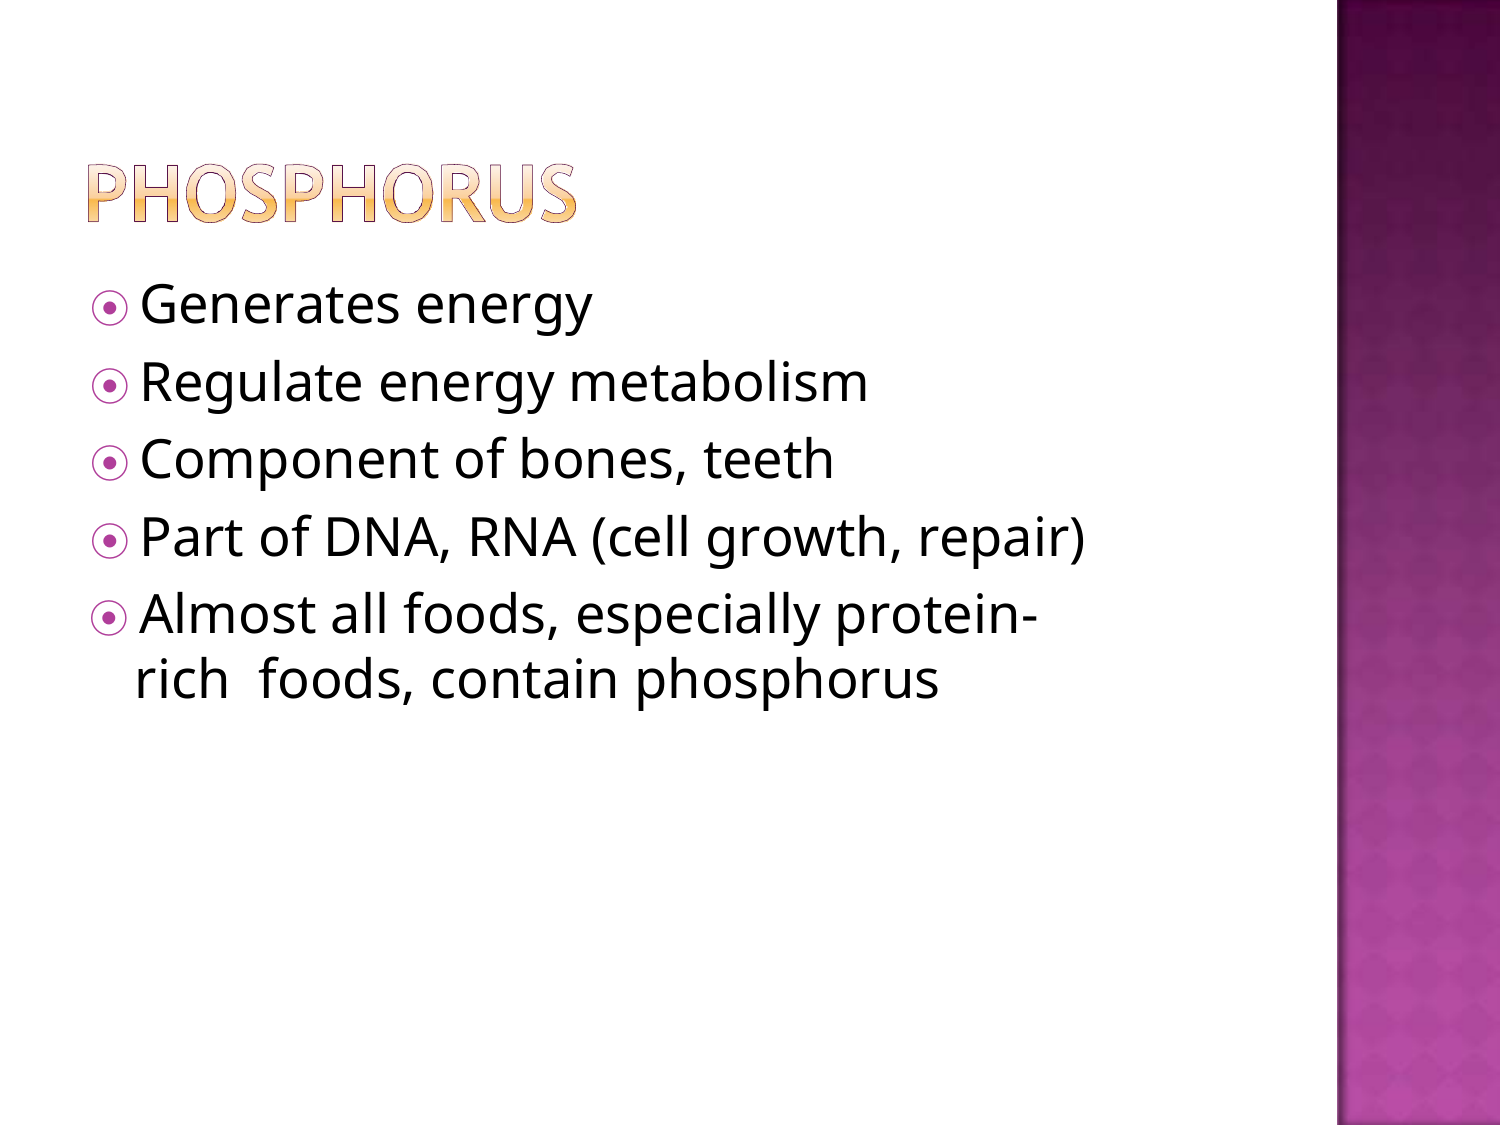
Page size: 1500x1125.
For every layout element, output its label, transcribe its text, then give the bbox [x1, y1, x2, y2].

picture [1337, 0, 1500, 1125]
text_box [87, 163, 577, 224]
text_box ⦿ Generates energy ⦿ Regulate energy metabolism ⦿ Component of bones, teeth ⦿ Part of DNA, RNA (cell growth, repair) ⦿ Almost all foods, especially protein-rich foods, contain phosphorus [87, 255, 1108, 710]
